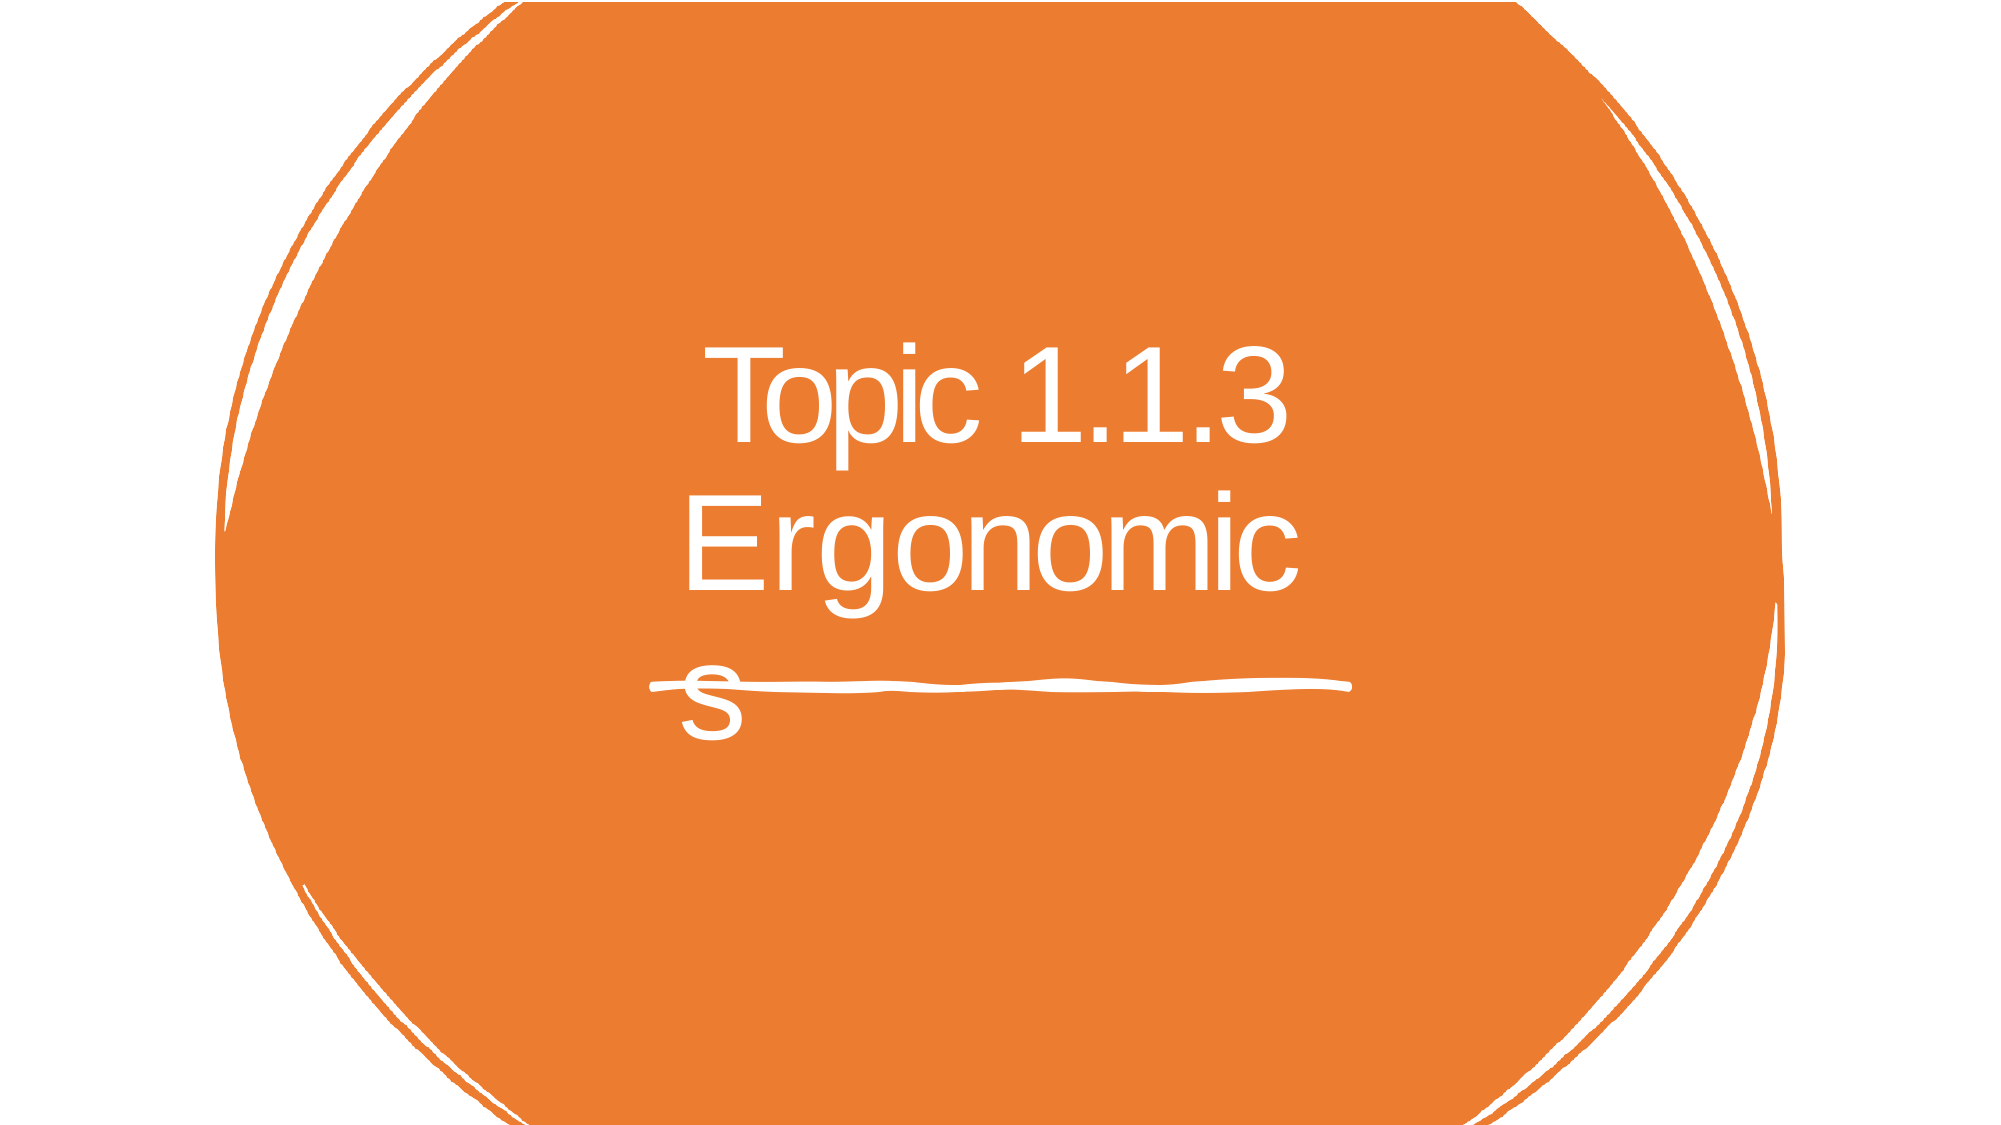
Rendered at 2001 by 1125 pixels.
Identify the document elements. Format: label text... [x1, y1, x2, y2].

title Topic 1.1.3 Ergonomics [676, 300, 1323, 767]
text_box [215, 2, 1785, 1125]
